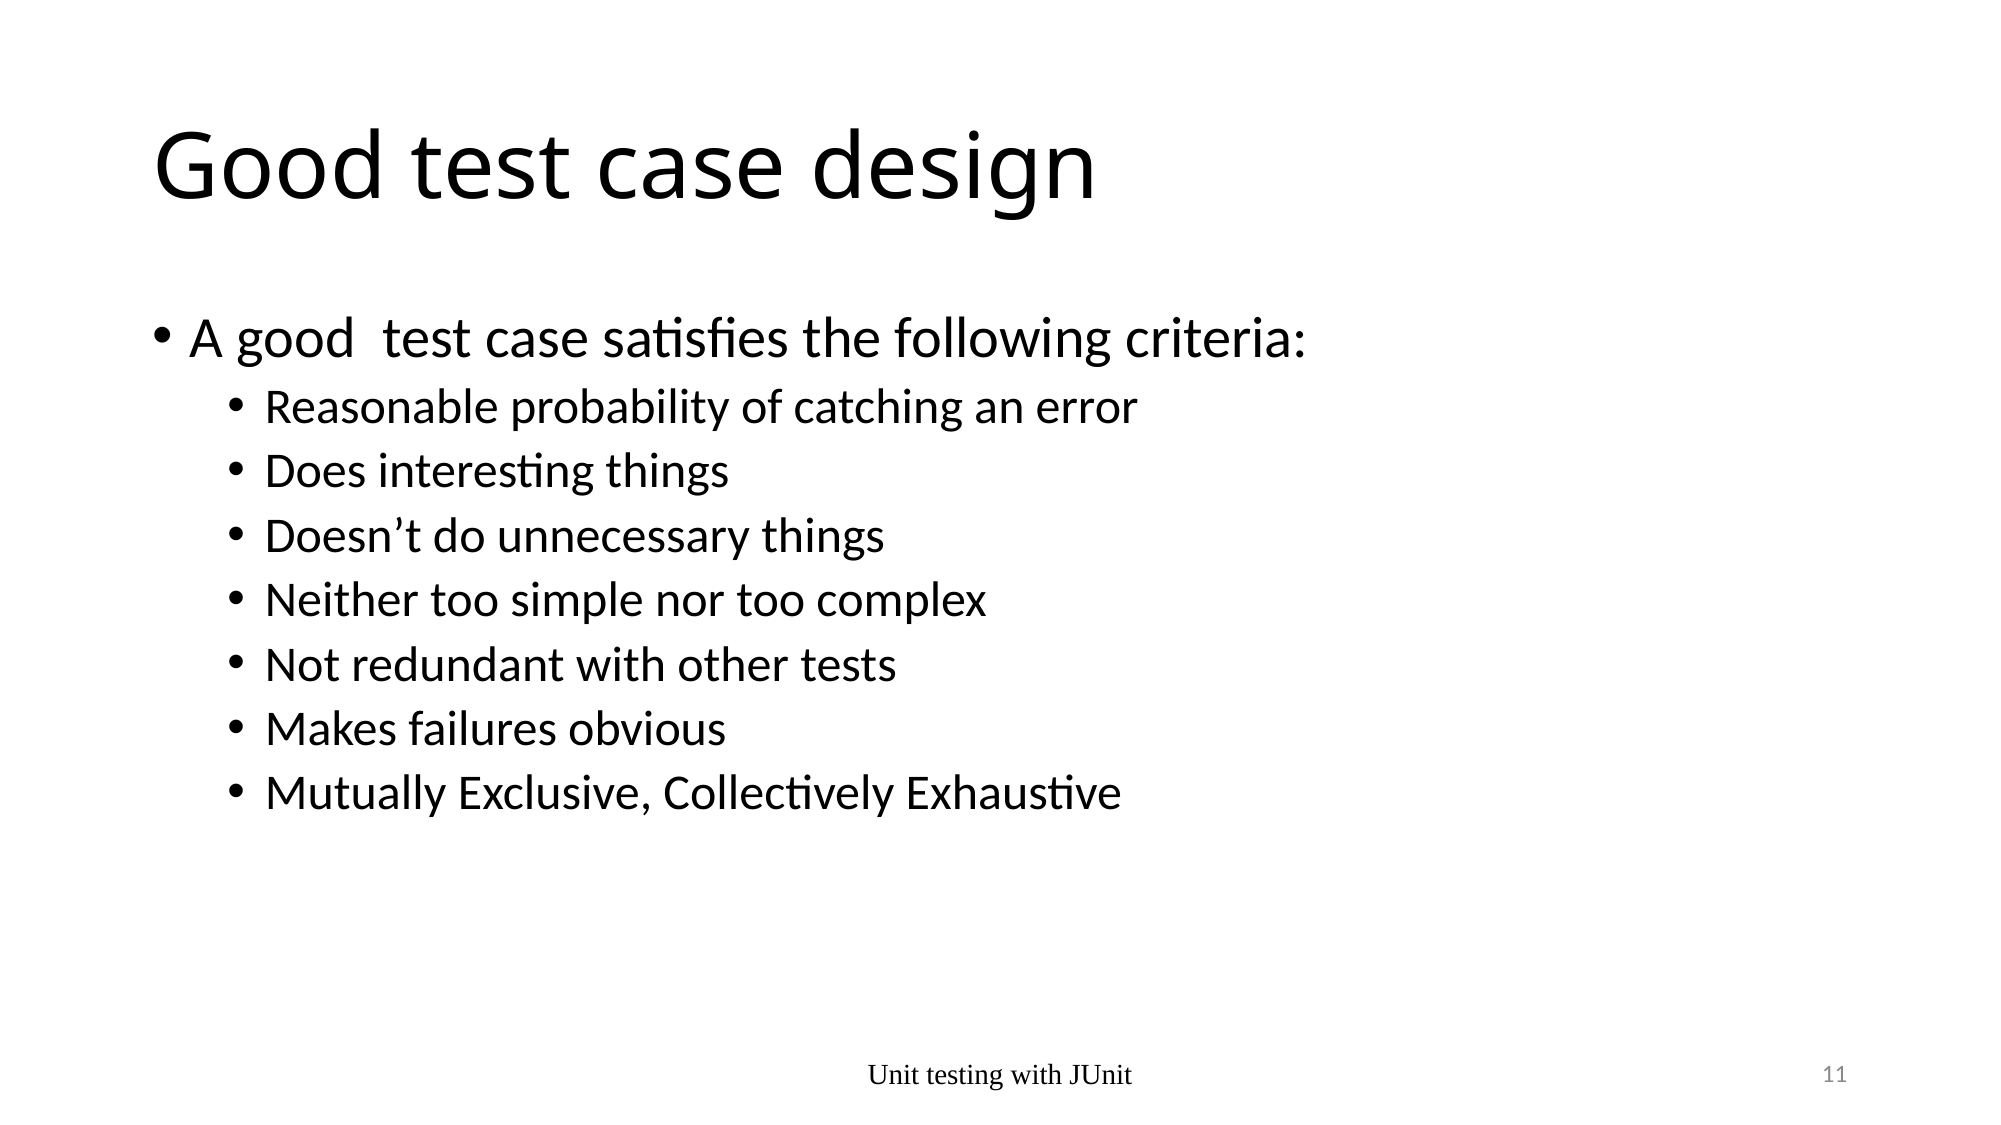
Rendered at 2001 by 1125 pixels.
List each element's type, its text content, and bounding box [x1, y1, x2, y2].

footer Unit testing with JUnit [662, 1042, 1338, 1103]
title Good test case design [137, 59, 1863, 278]
slide_number 11 [1412, 1042, 1863, 1103]
list A good test case satisfies the following criteria: Reasonable probability of catching an error Does interesting things Doesn’t do unnecessary things Neither too simple nor too complex Not redundant with other tests Makes failures obvious Mutually Exclusive, Collectively Exhaustive [137, 299, 1863, 1014]
